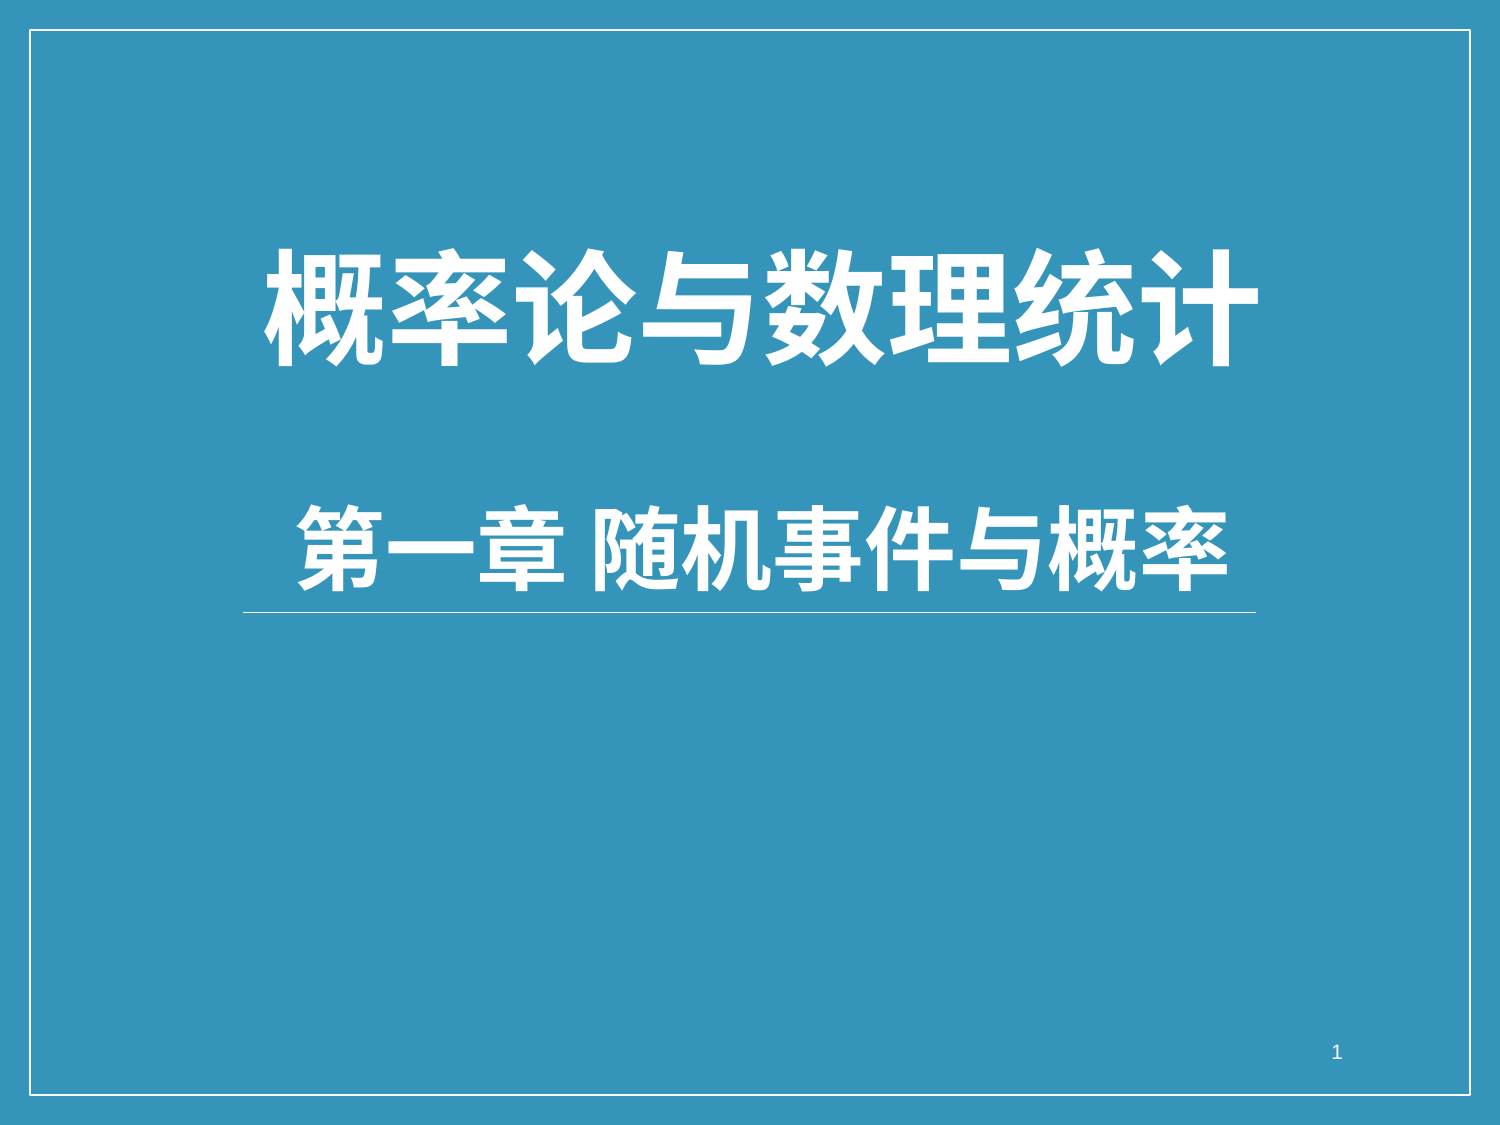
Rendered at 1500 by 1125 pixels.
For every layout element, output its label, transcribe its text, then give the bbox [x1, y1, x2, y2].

title 概率论与数理统计 第一章 随机事件与概率 [206, 184, 1319, 610]
slide_number 1 [1147, 1021, 1358, 1081]
